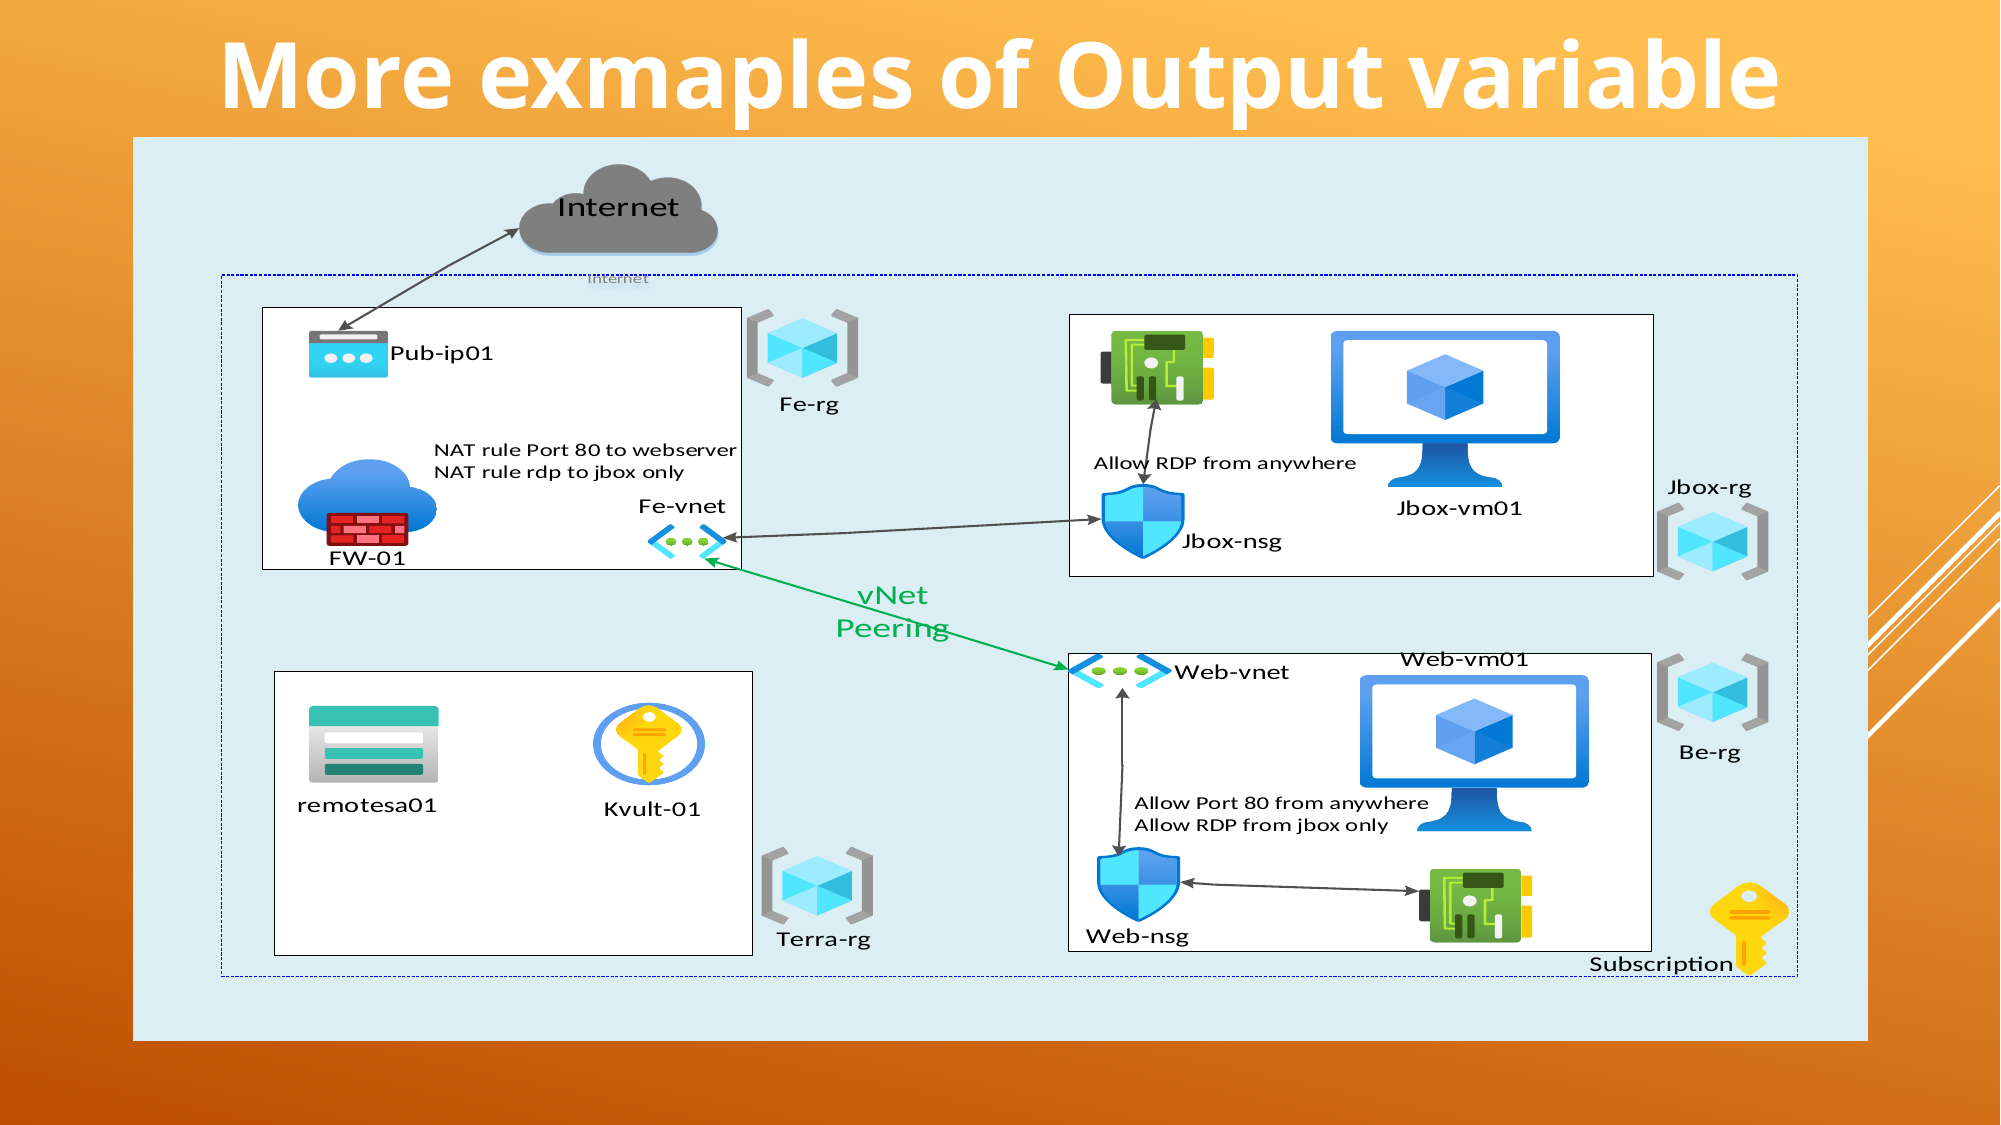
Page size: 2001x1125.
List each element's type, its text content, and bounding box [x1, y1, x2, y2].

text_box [129, 134, 1870, 1043]
title More exmaples of Output variable [101, 18, 1899, 135]
